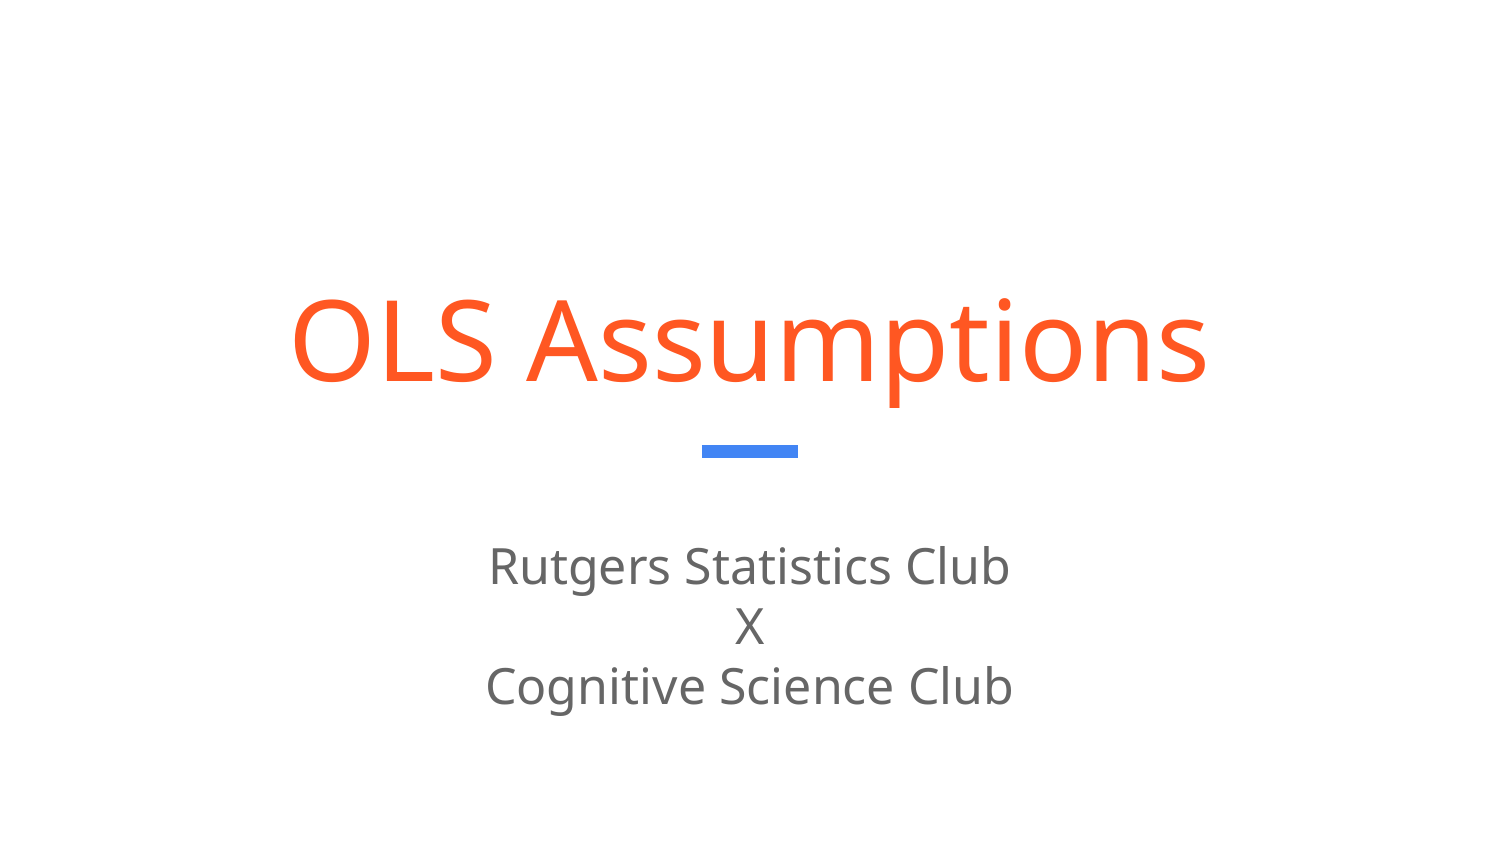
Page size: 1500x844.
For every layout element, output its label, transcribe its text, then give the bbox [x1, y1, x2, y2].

title OLS Assumptions [51, 97, 1449, 419]
subtitle Rutgers Statistics Club X Cognitive Science Club [51, 519, 1449, 640]
